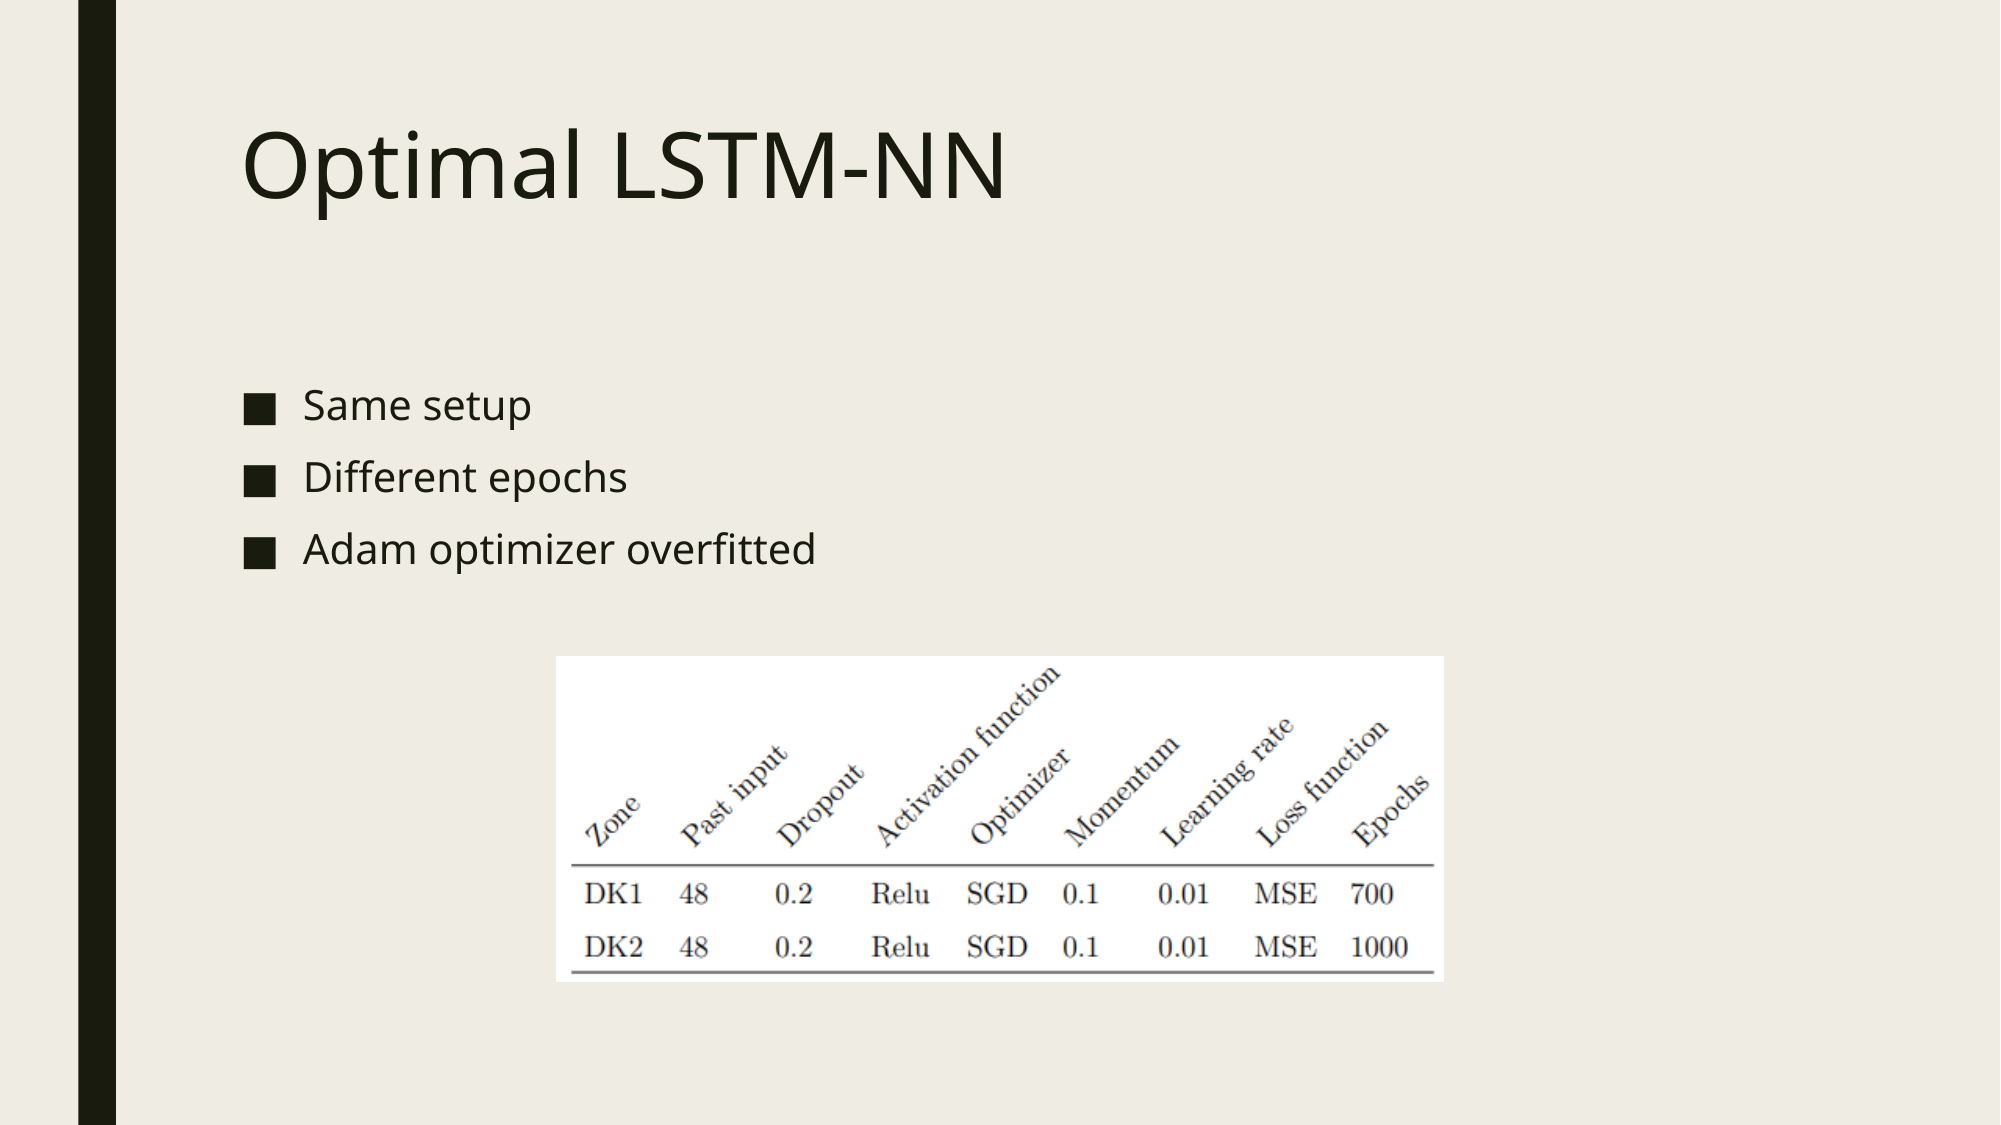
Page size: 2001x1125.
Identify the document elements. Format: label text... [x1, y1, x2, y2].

picture [556, 656, 1444, 982]
title Optimal LSTM-NN [225, 112, 1800, 357]
list Same setup Different epochs Adam optimizer overfitted [225, 375, 1800, 963]
